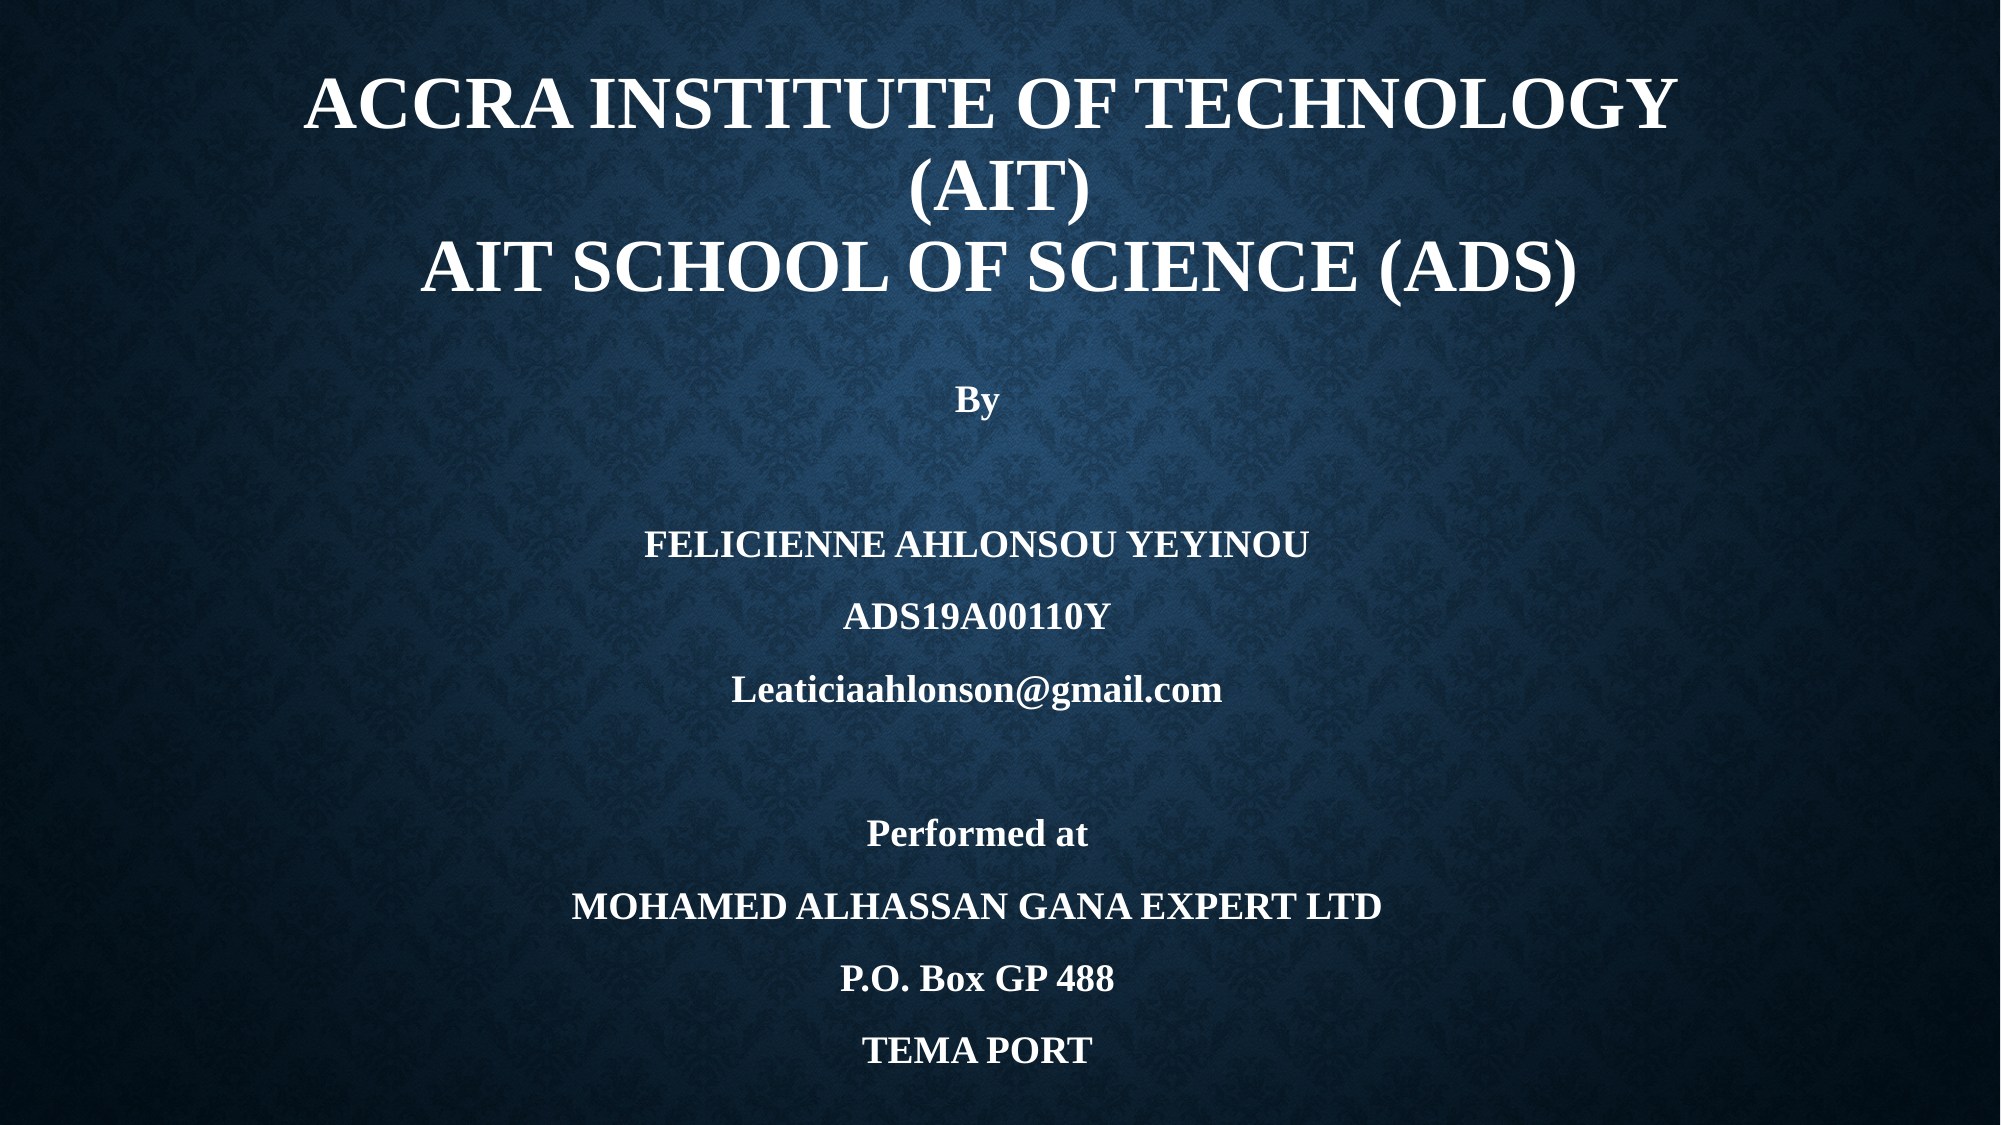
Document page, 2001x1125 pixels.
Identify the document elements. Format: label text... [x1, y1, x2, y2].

subtitle By FELICIENNE AHLONSOU YEYINOU ADS19A00110Y Leaticiaahlonson@gmail.com Performed at MOHAMED ALHASSAN GANA EXPERT LTD P.O. Box GP 488 TEMA PORT [227, 357, 1728, 1082]
title ACCRA INSTITUTE OF TECHNOLOGY (AIT) AIT SCHOOL OF SCIENCE (ADS) [227, 43, 1773, 315]
